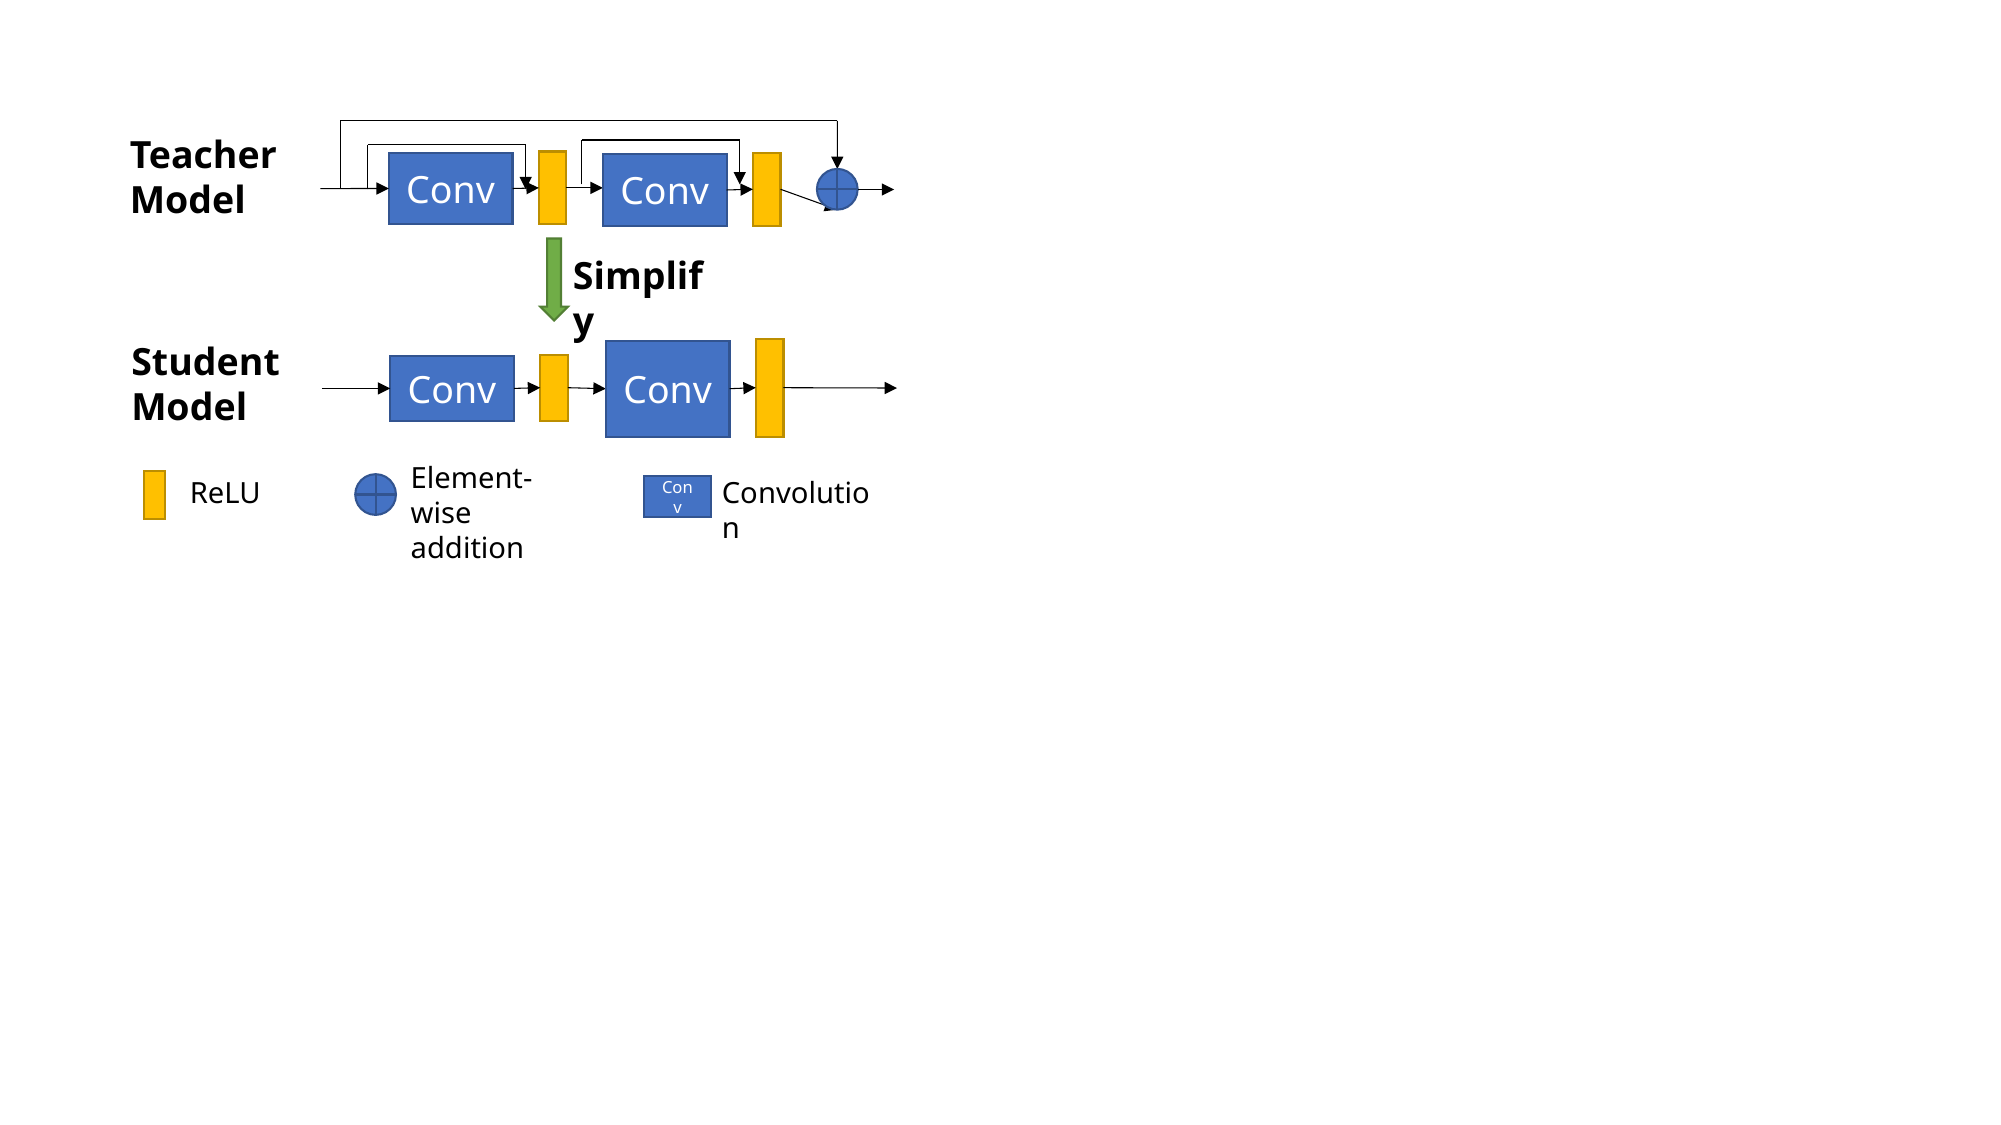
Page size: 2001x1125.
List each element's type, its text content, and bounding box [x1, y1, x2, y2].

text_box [144, 467, 345, 520]
text_box [537, 237, 563, 322]
text_box [815, 167, 859, 211]
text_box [355, 451, 604, 538]
text_box Student Model [116, 330, 295, 436]
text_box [643, 466, 897, 518]
text_box Conv [602, 153, 728, 227]
text_box [752, 152, 782, 227]
text_box Conv [388, 152, 514, 225]
text_box Teacher Model [115, 123, 294, 229]
text_box Simplify [558, 244, 729, 338]
text_box [538, 150, 567, 225]
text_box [321, 338, 898, 437]
